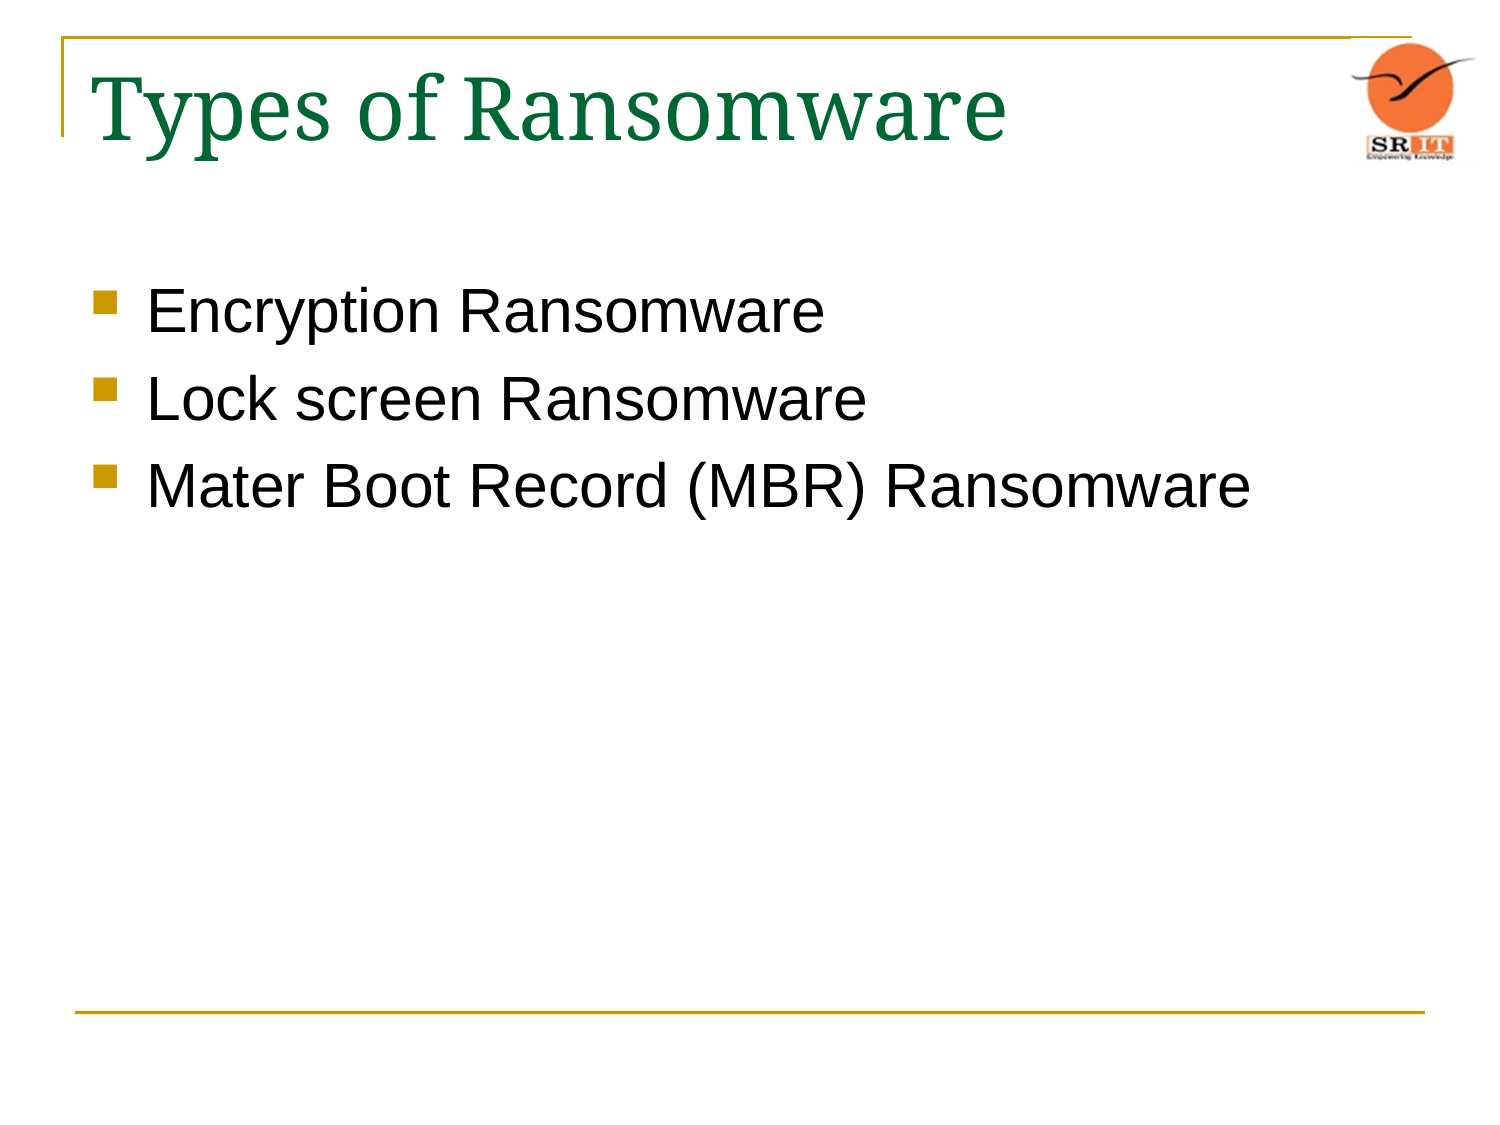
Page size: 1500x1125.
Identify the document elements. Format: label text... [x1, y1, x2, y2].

title Types of Ransomware [74, 45, 1426, 233]
list Encryption Ransomware Lock screen Ransomware Mater Boot Record (MBR) Ransomware [74, 262, 1426, 1006]
picture [1350, 37, 1477, 165]
